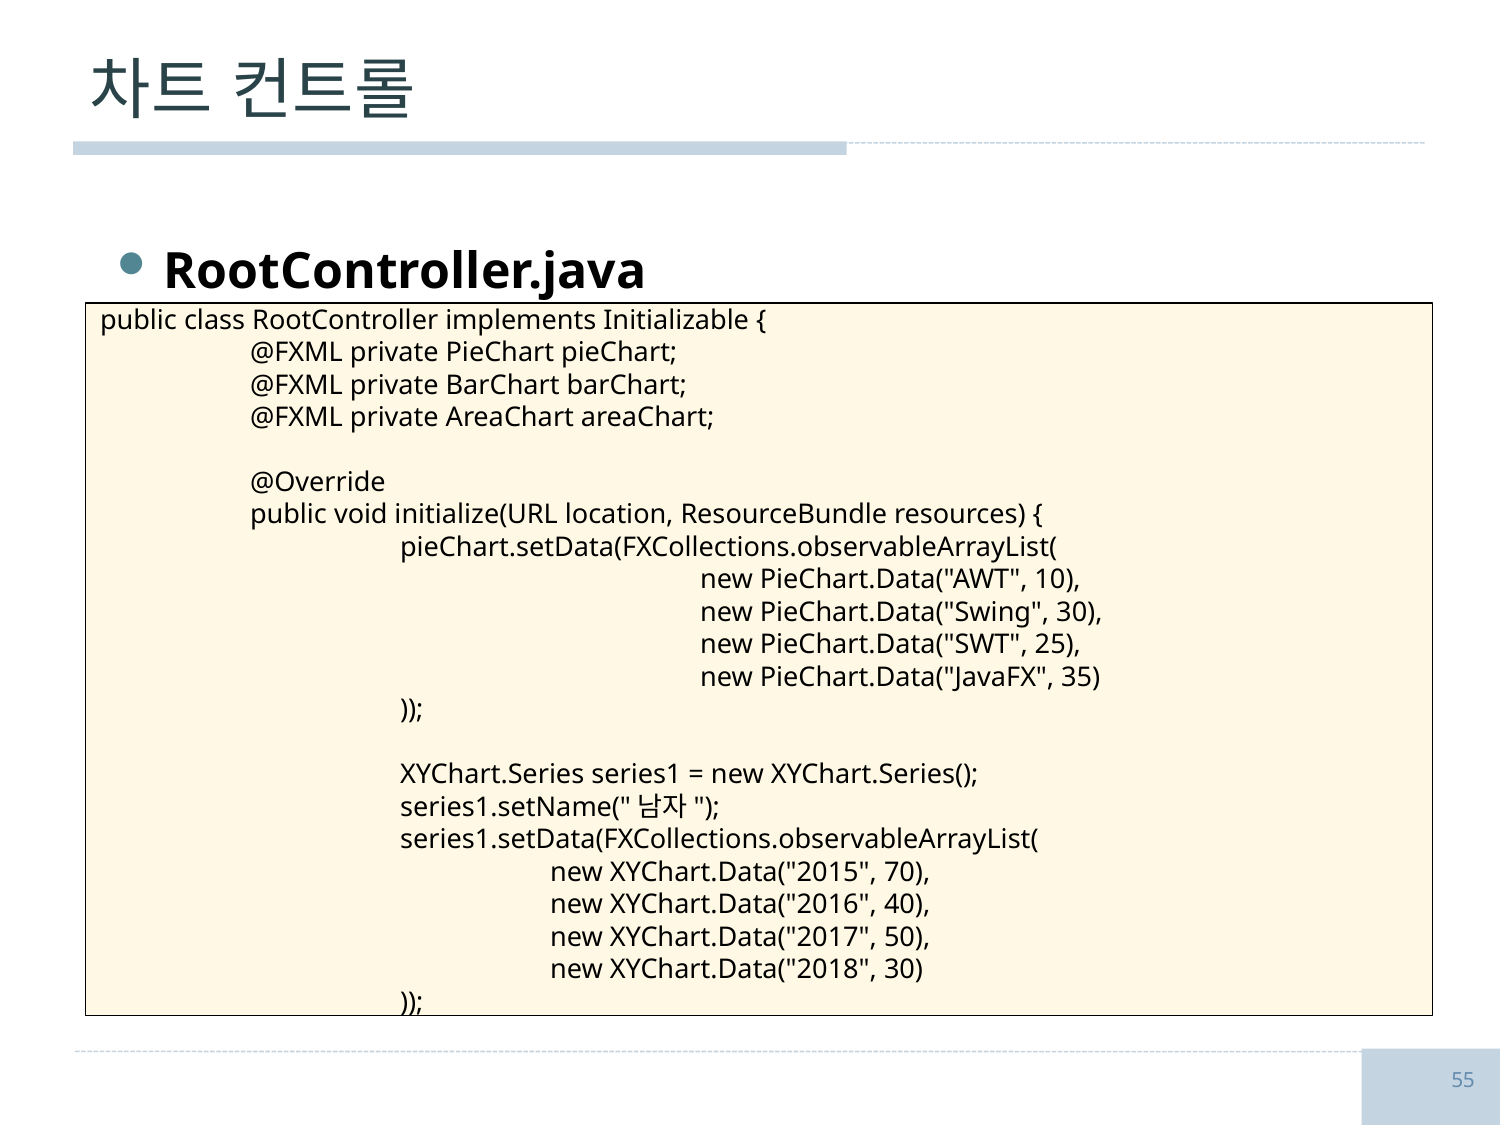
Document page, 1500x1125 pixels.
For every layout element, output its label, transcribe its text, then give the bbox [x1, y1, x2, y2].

title 차트 컨트롤 [75, 24, 1425, 134]
list RootController.java [102, 201, 1463, 1007]
text_box public class RootController implements Initializable { @FXML private PieChart pieChart; @FXML private BarChart barChart; @FXML private AreaChart areaChart; @Override public void initialize(URL location, ResourceBundle resources) { pieChart.setData(FXCollections.observableArrayList( new PieChart.Data("AWT", 10), new PieChart.Data("Swing", 30), new PieChart.Data("SWT", 25), new PieChart.Data("JavaFX", 35) )); XYChart.Series series1 = new XYChart.Series(); series1.setName("남자"); series1.setData(FXCollections.observableArrayList( new XYChart.Data("2015", 70), new XYChart.Data("2016", 40), new XYChart.Data("2017", 50), new XYChart.Data("2018", 30) )); [84, 301, 1434, 1017]
